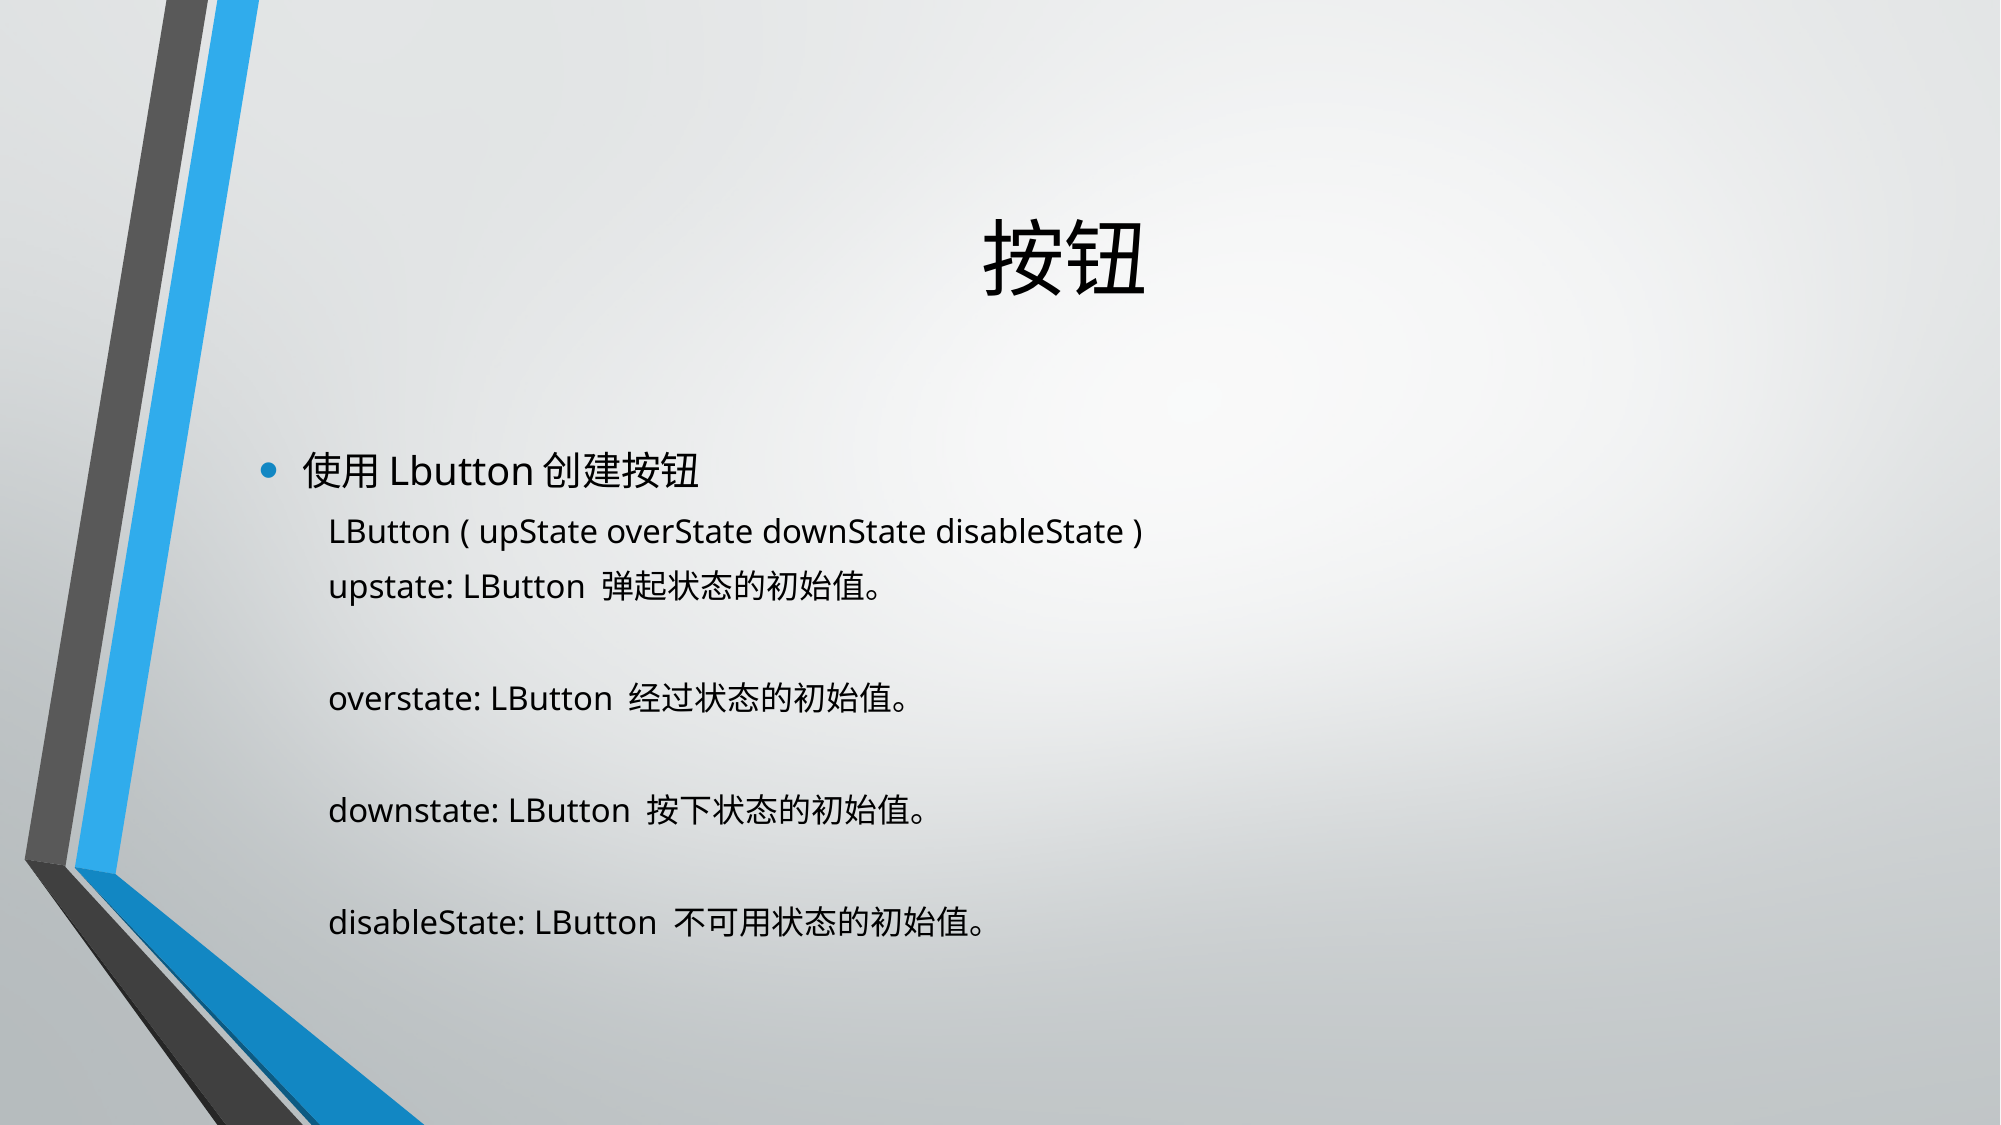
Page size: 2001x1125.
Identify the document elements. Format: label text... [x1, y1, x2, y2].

list 使用Lbutton创建按钮 LButton ( upState overState downState disableState ) upstate: LButton 弹起状态的初始值。 overstate: LButton 经过状态的初始值。 downstate: LButton 按下状态的初始值。 disableState: LButton 不可用状态的初始值。 [243, 437, 1887, 950]
title 按钮 [243, 112, 1887, 400]
